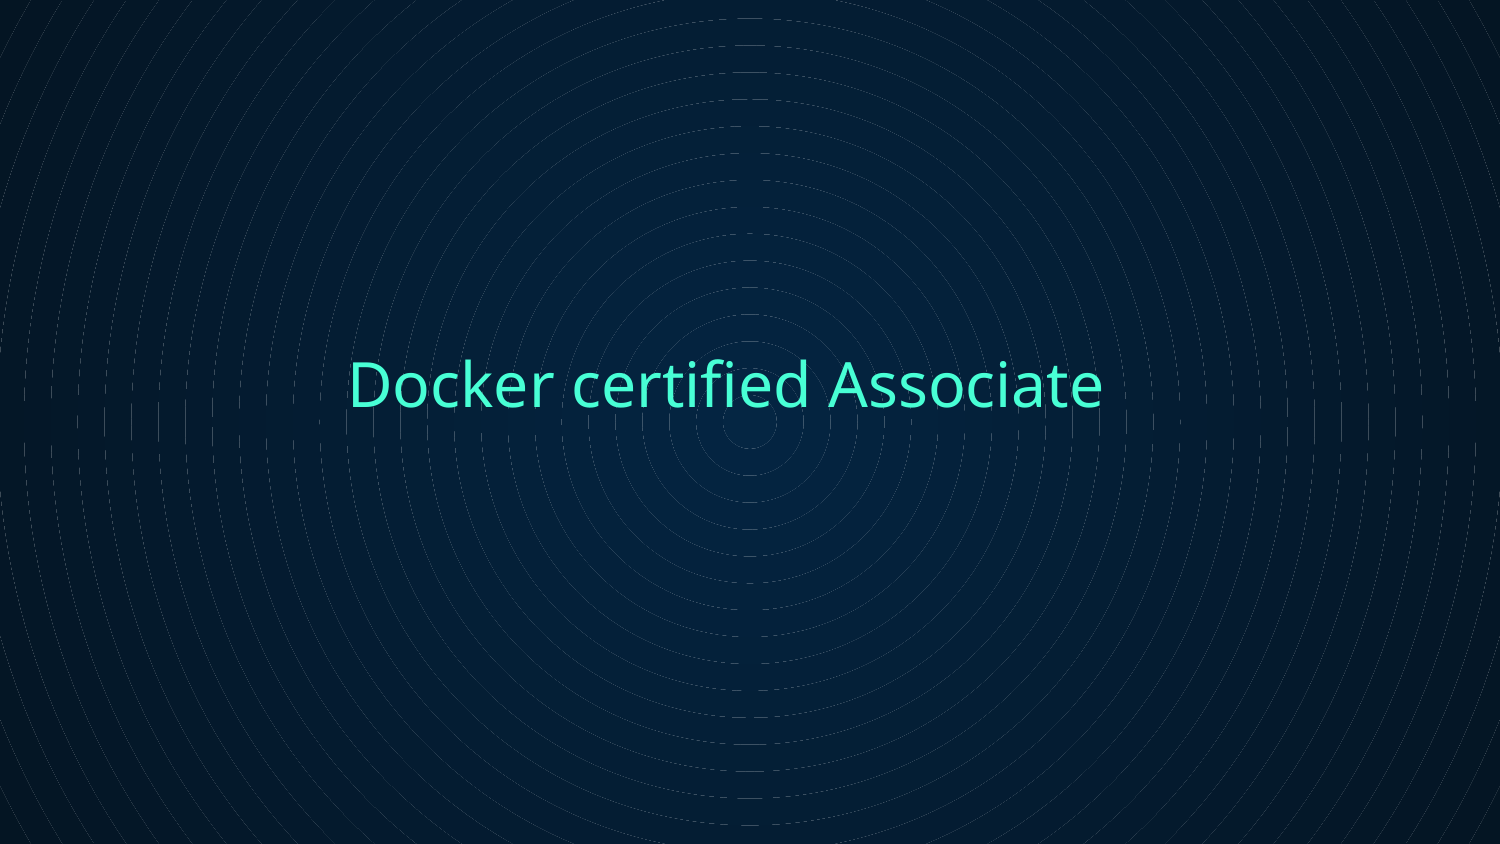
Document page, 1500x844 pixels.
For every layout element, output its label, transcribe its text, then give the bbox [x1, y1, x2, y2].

title Docker certified Associate [301, 335, 1121, 435]
